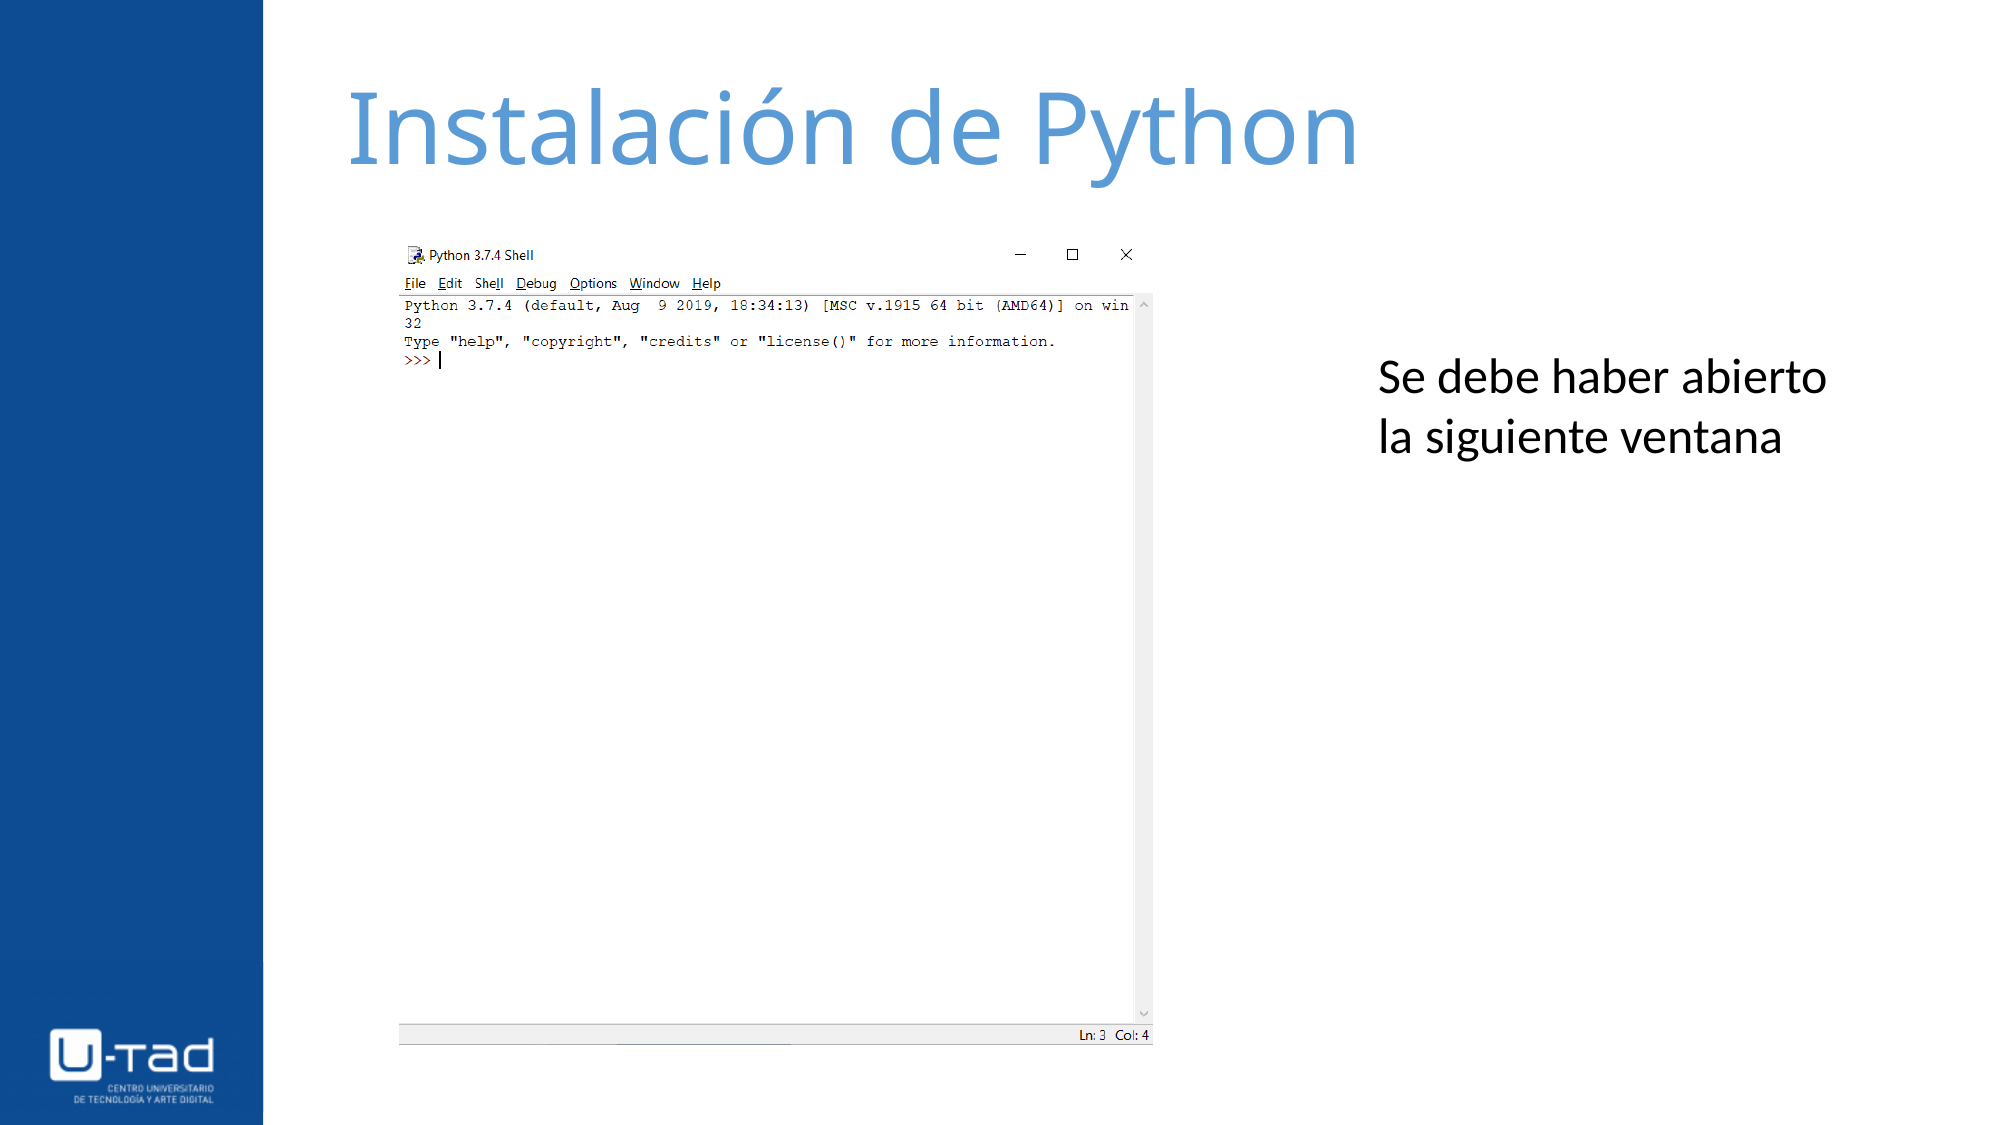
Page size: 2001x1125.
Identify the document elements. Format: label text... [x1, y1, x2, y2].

text_box Instalación de Python [332, 61, 1926, 194]
text_box Se debe haber abierto la siguiente ventana [1363, 335, 1884, 471]
picture [0, 962, 264, 1112]
picture [399, 238, 1153, 1045]
